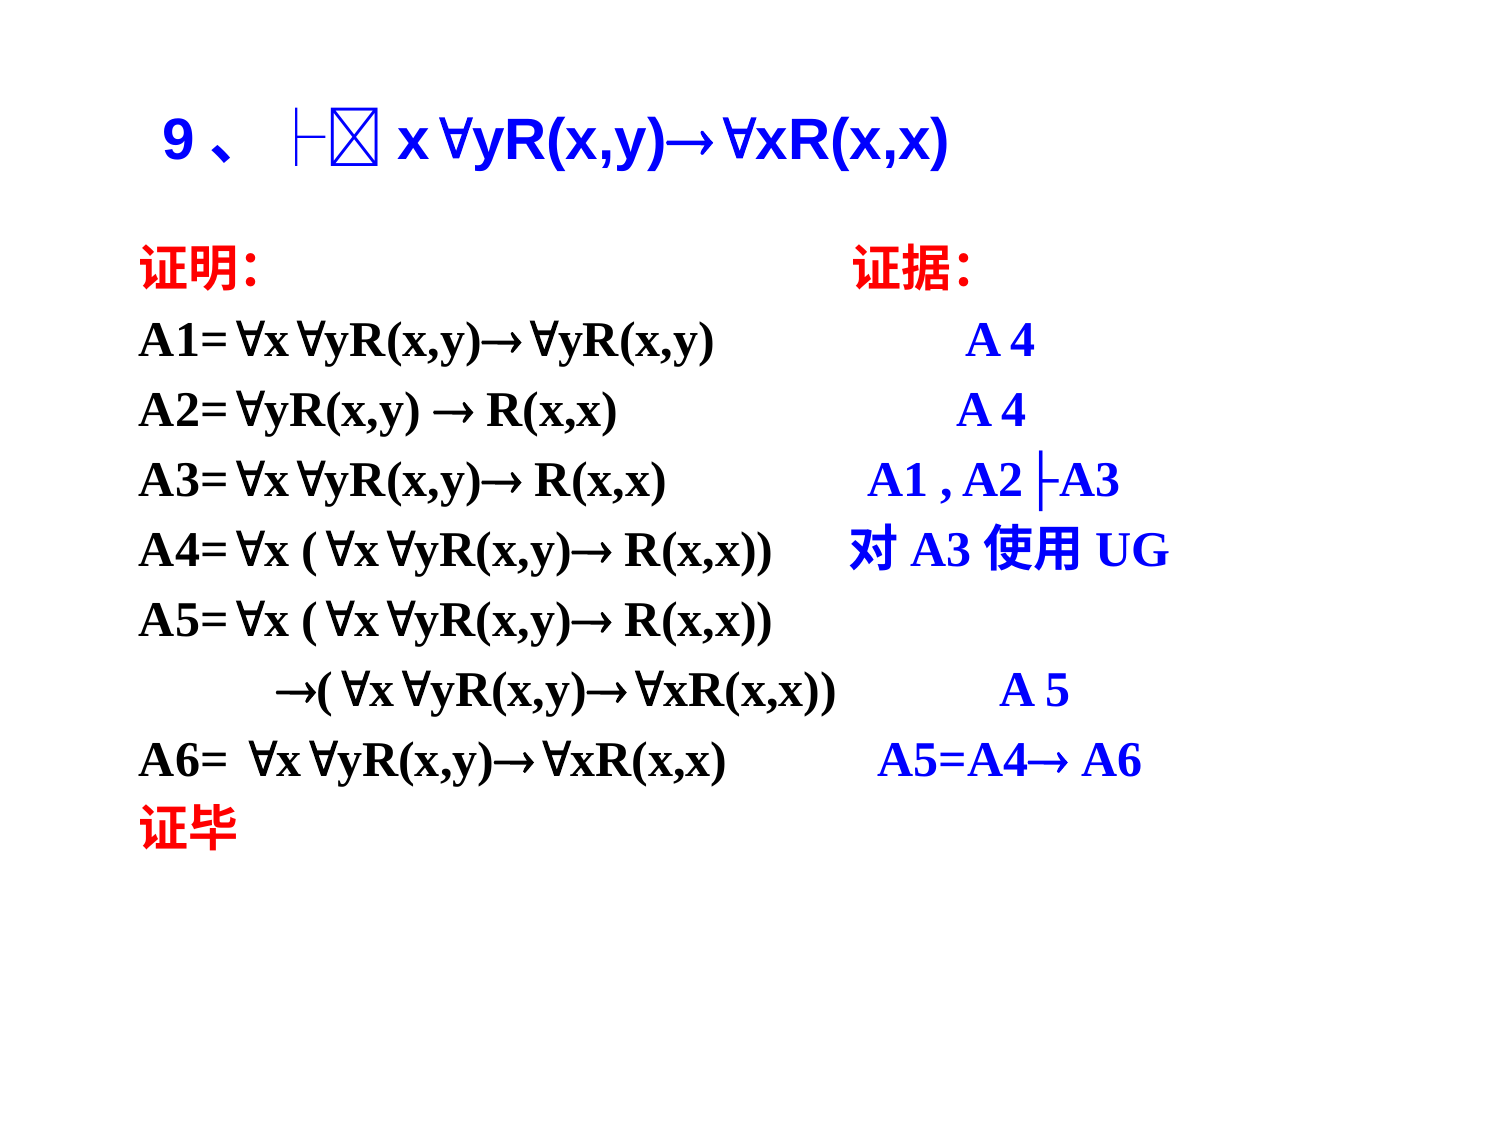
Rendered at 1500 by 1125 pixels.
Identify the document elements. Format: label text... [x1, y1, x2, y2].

title 9、├xyR(x,y)xR(x,x) [147, 54, 1272, 218]
list 证明： 证据： A1=xyR(x,y)yR(x,y) A 4 A2=yR(x,y)  R(x,x) A 4 A3=xyR(x,y) R(x,x) A1 , A2├A3 A4=x (xyR(x,y) R(x,x)) 对A3使用UG A5=x (xyR(x,y) R(x,x)) (xyR(x,y)xR(x,x)) A 5 A6= xyR(x,y)xR(x,x) A5=A4 A6 证毕 [123, 229, 1424, 896]
